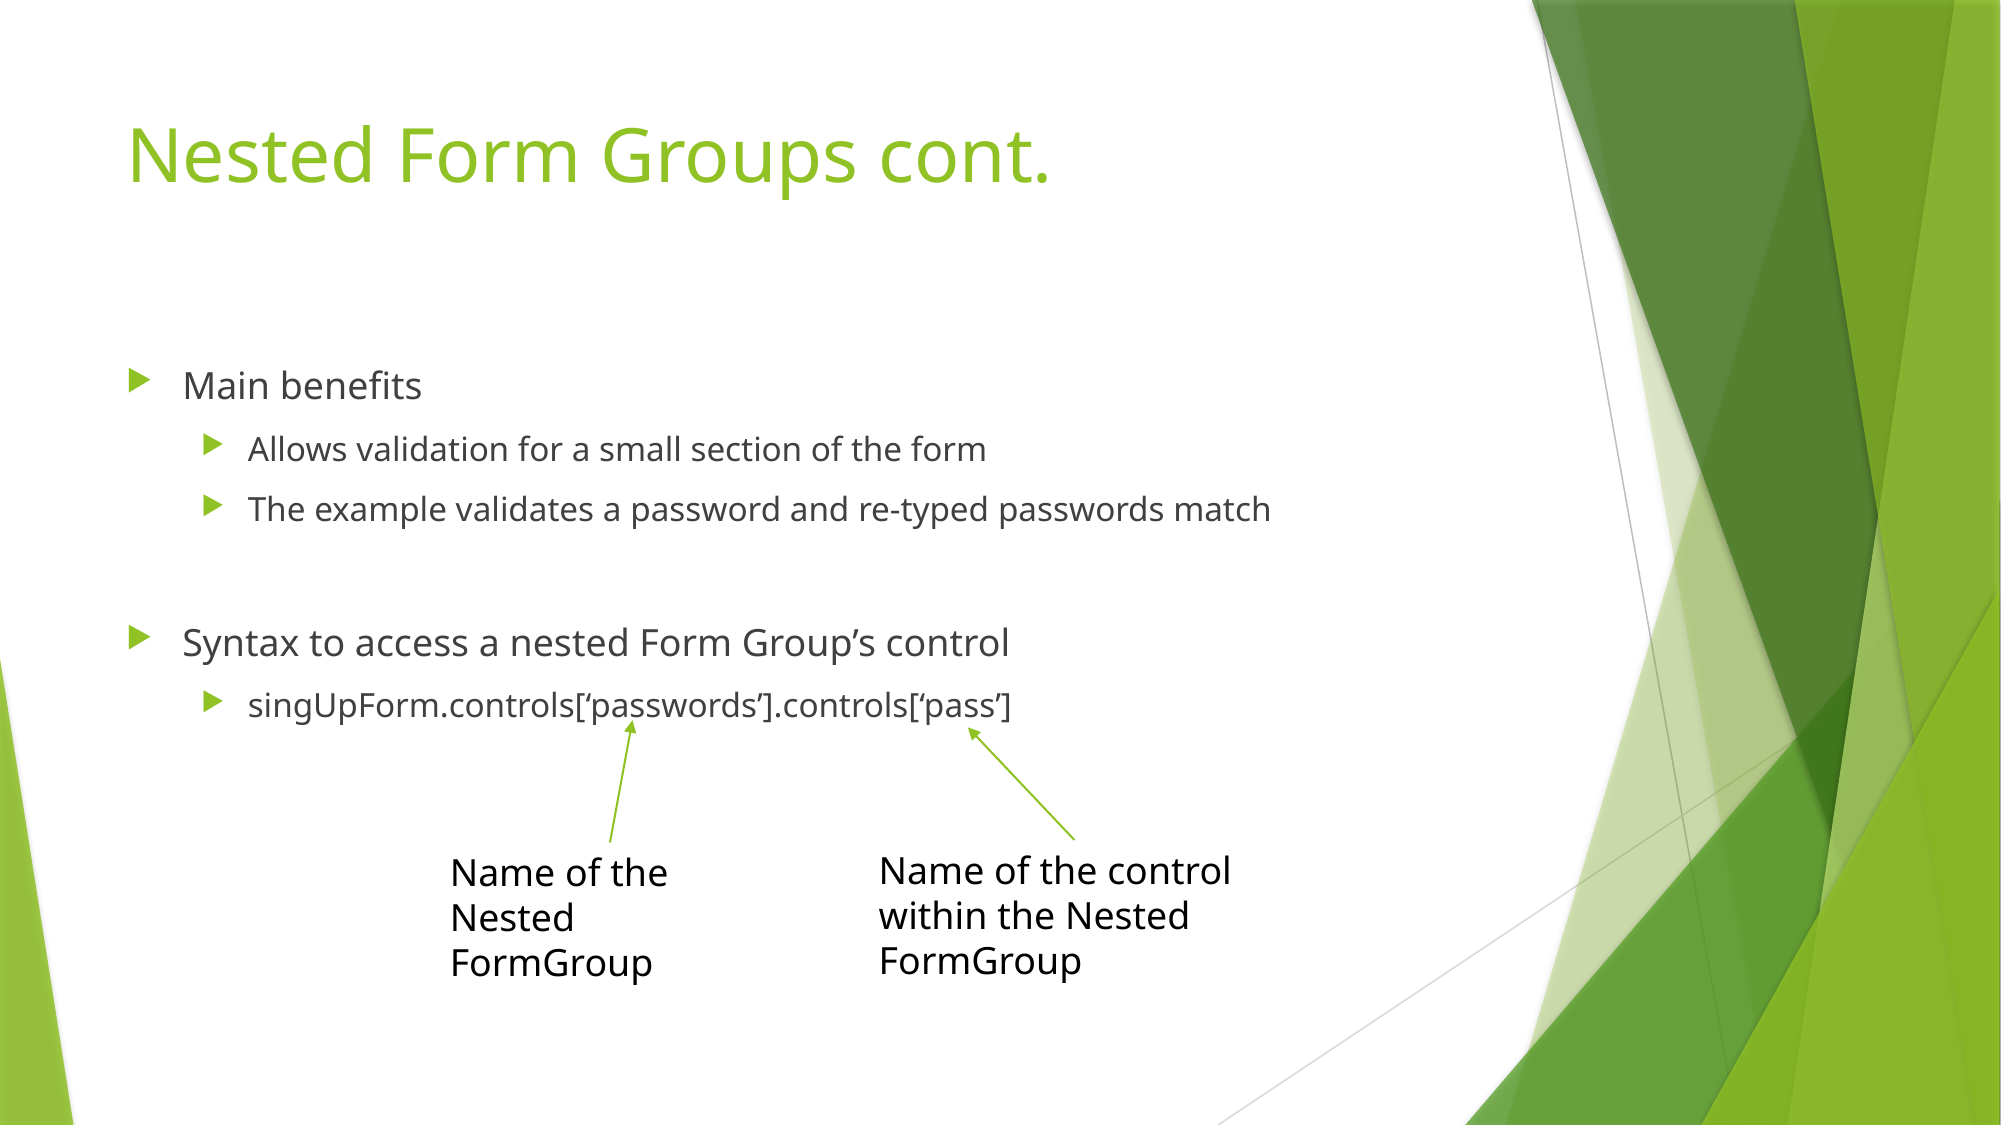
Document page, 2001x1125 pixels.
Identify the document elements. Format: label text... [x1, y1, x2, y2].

title Nested Form Groups cont. [111, 99, 1522, 317]
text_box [967, 726, 1075, 841]
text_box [609, 719, 633, 843]
list Main benefits Allows validation for a small section of the form The example validates a password and re-typed passwords match Syntax to access a nested Form Group’s control singUpForm.controls[‘passwords’].controls[‘pass’] [111, 354, 1522, 992]
text_box Name of the control within the Nested FormGroup [863, 839, 1285, 990]
text_box Name of the Nested FormGroup [435, 841, 786, 992]
